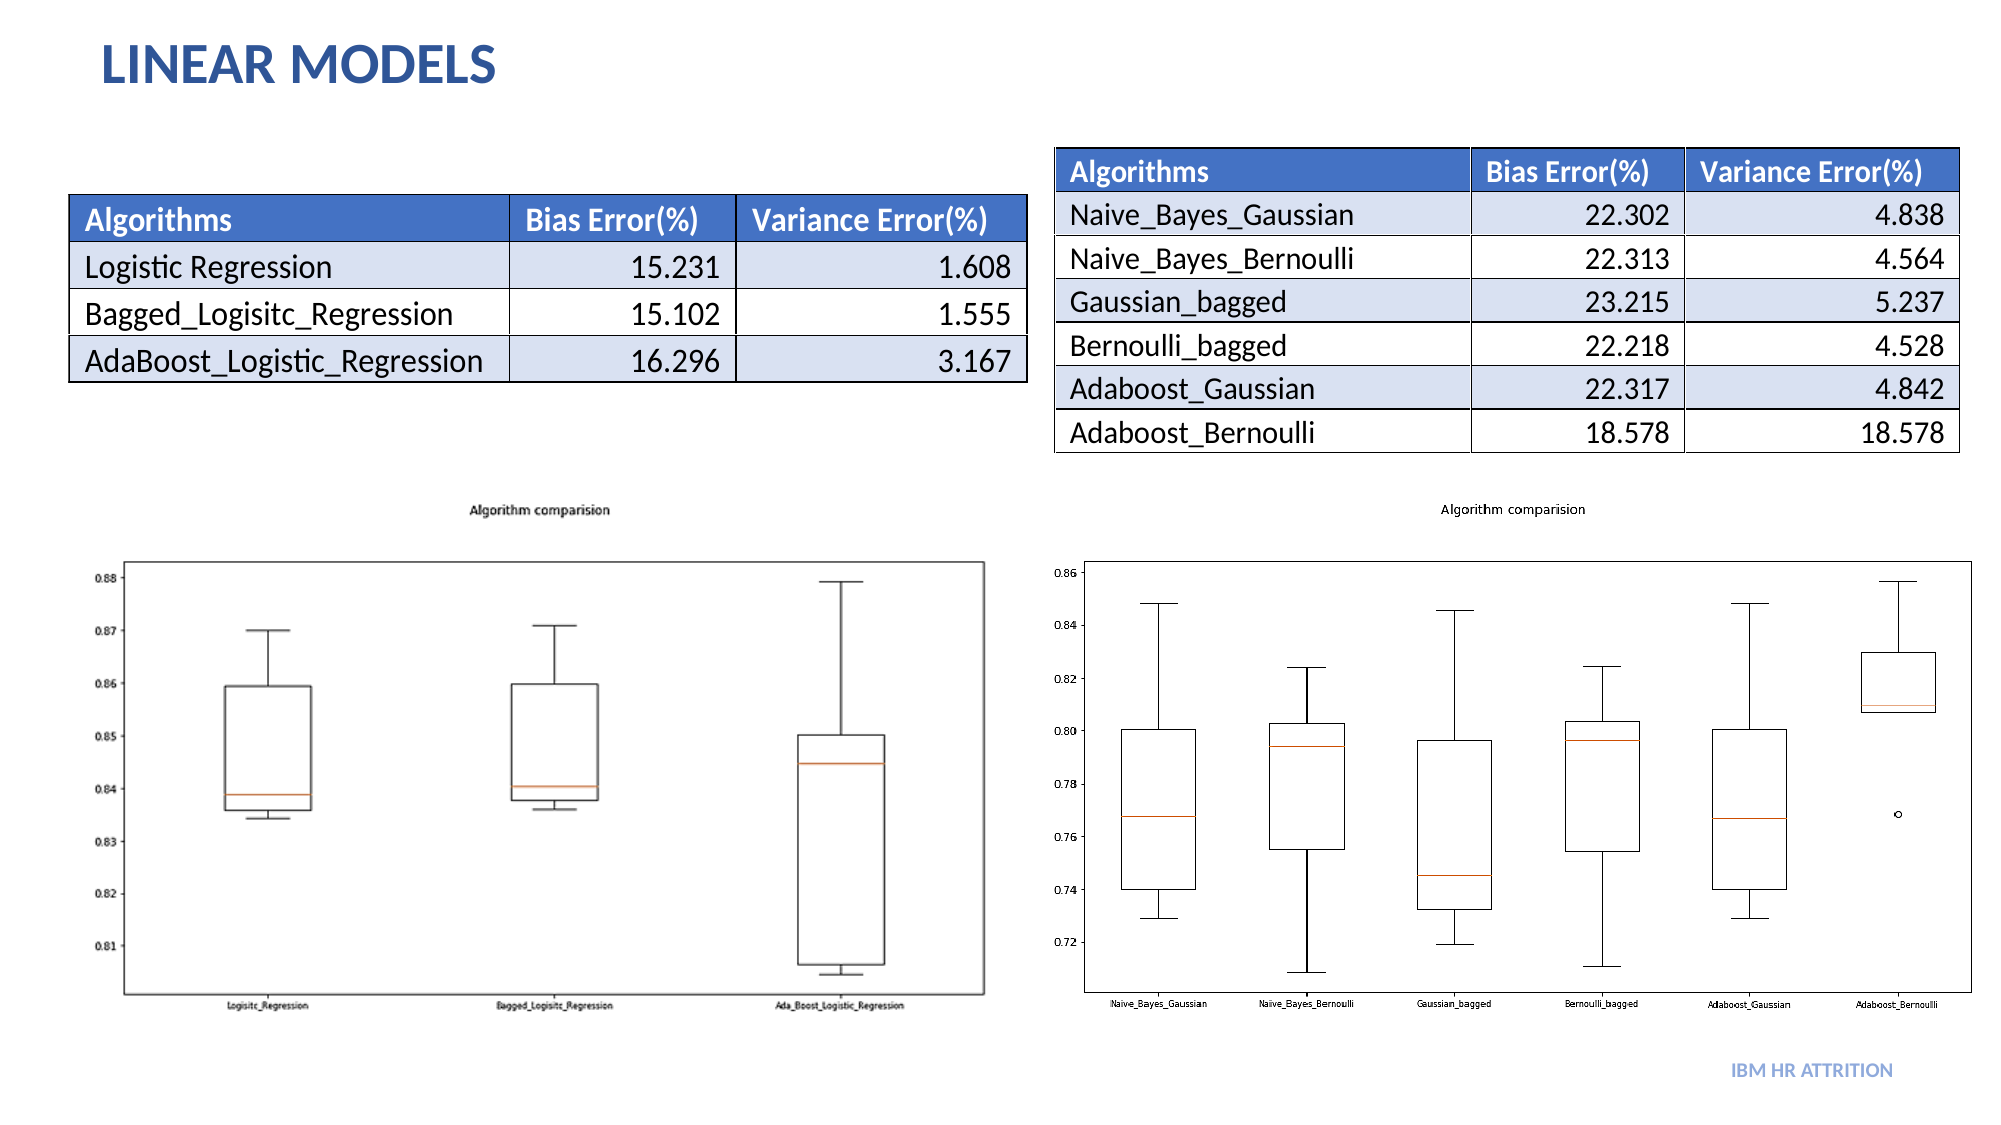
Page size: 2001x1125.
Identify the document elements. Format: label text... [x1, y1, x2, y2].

picture [87, 499, 1001, 1017]
picture [68, 64, 2000, 454]
title IBM HR ATTRITION [1715, 1017, 2000, 1125]
picture [1040, 498, 1985, 1017]
text_box LINEAR MODELS [87, 17, 625, 103]
